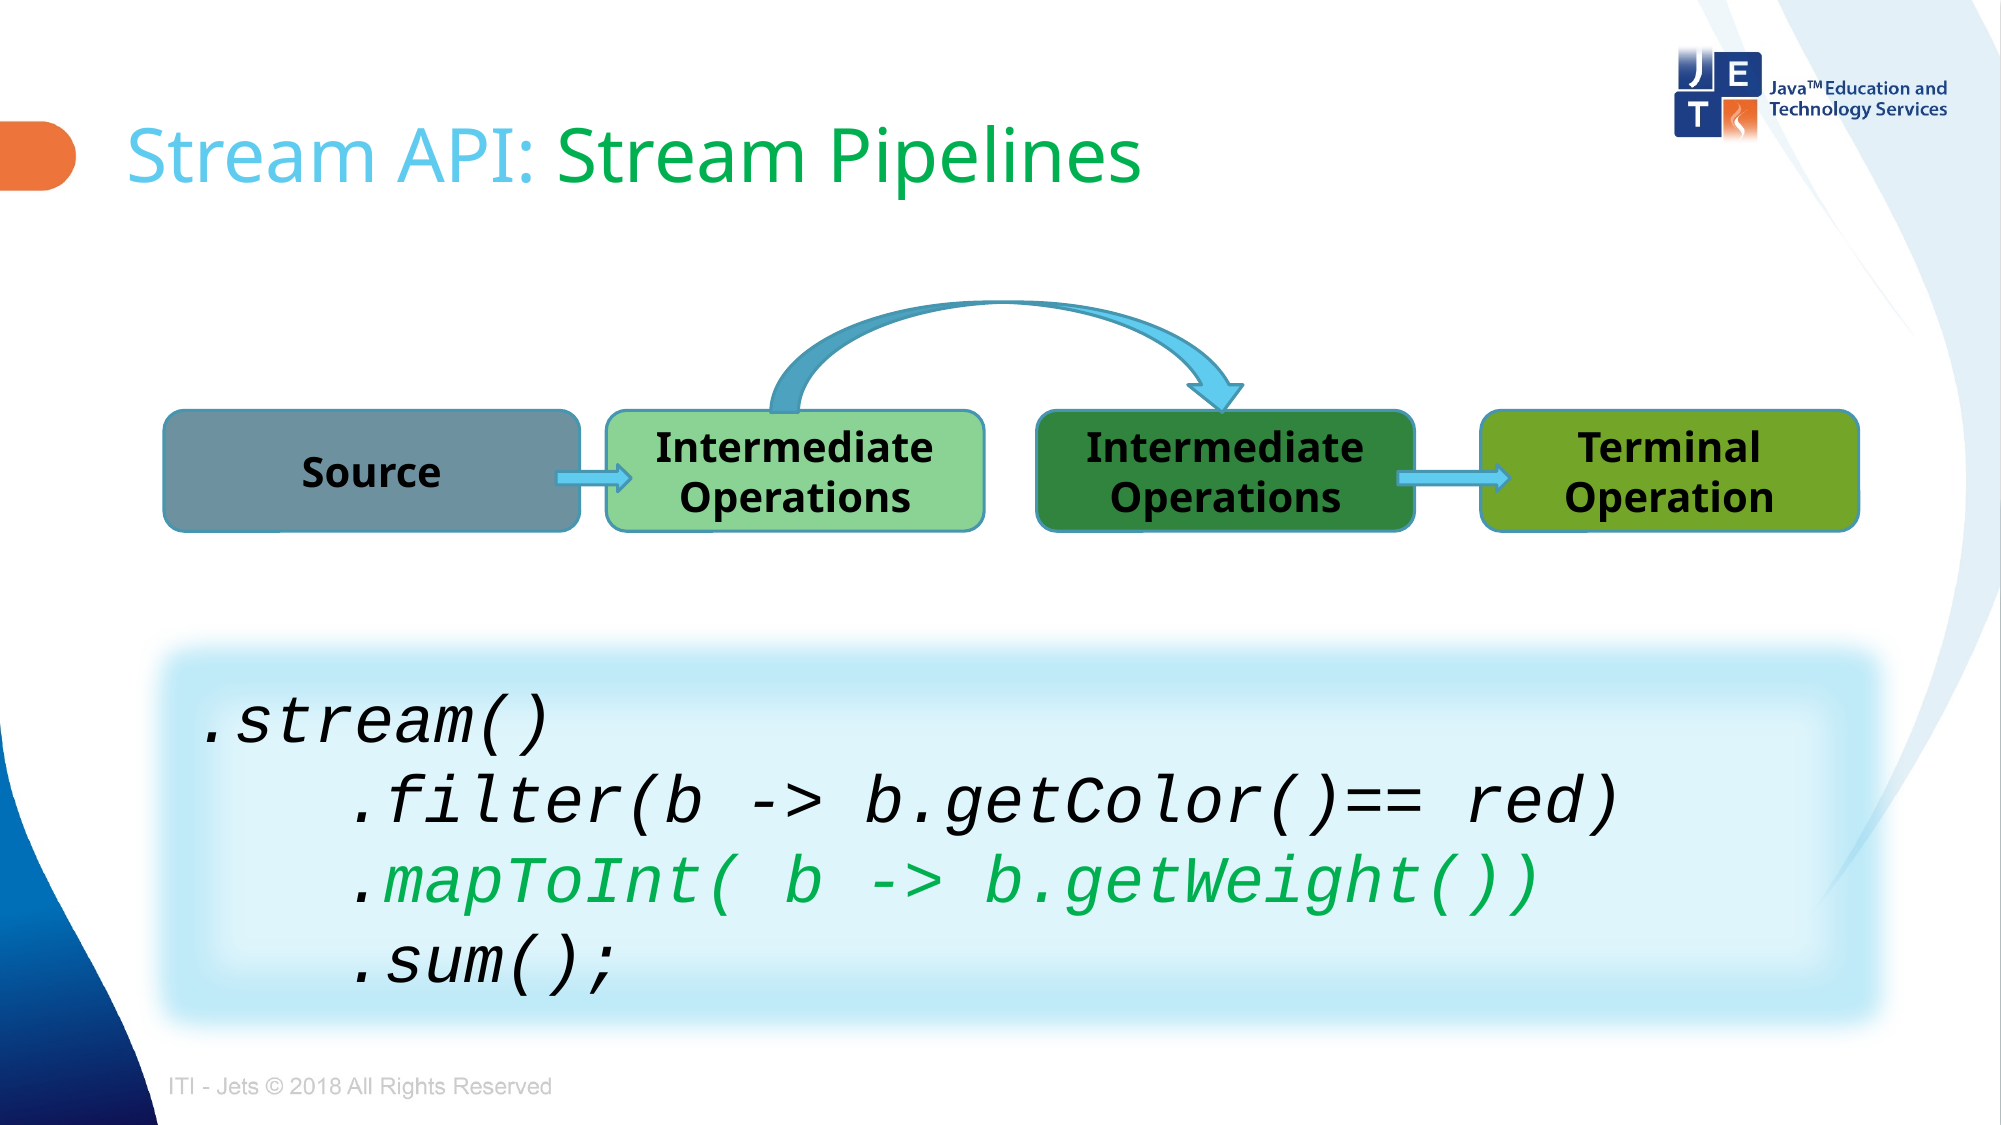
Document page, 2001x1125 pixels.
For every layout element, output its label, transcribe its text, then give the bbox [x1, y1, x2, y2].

text_box [769, 300, 1245, 415]
text_box Intermediate Operations [604, 408, 986, 533]
text_box [1396, 463, 1512, 494]
text_box .stream() .filter(b -> b.getColor()== red) .mapToInt( b -> b.getWeight()) .sum(); [241, 729, 1801, 945]
picture [0, 0, 2000, 1125]
text_box [554, 463, 633, 494]
text_box Terminal Operation [1479, 408, 1861, 533]
text_box Intermediate Operations [1035, 408, 1417, 533]
text_box Source [162, 408, 582, 533]
title Stream API: Stream Pipelines [111, 99, 1522, 317]
